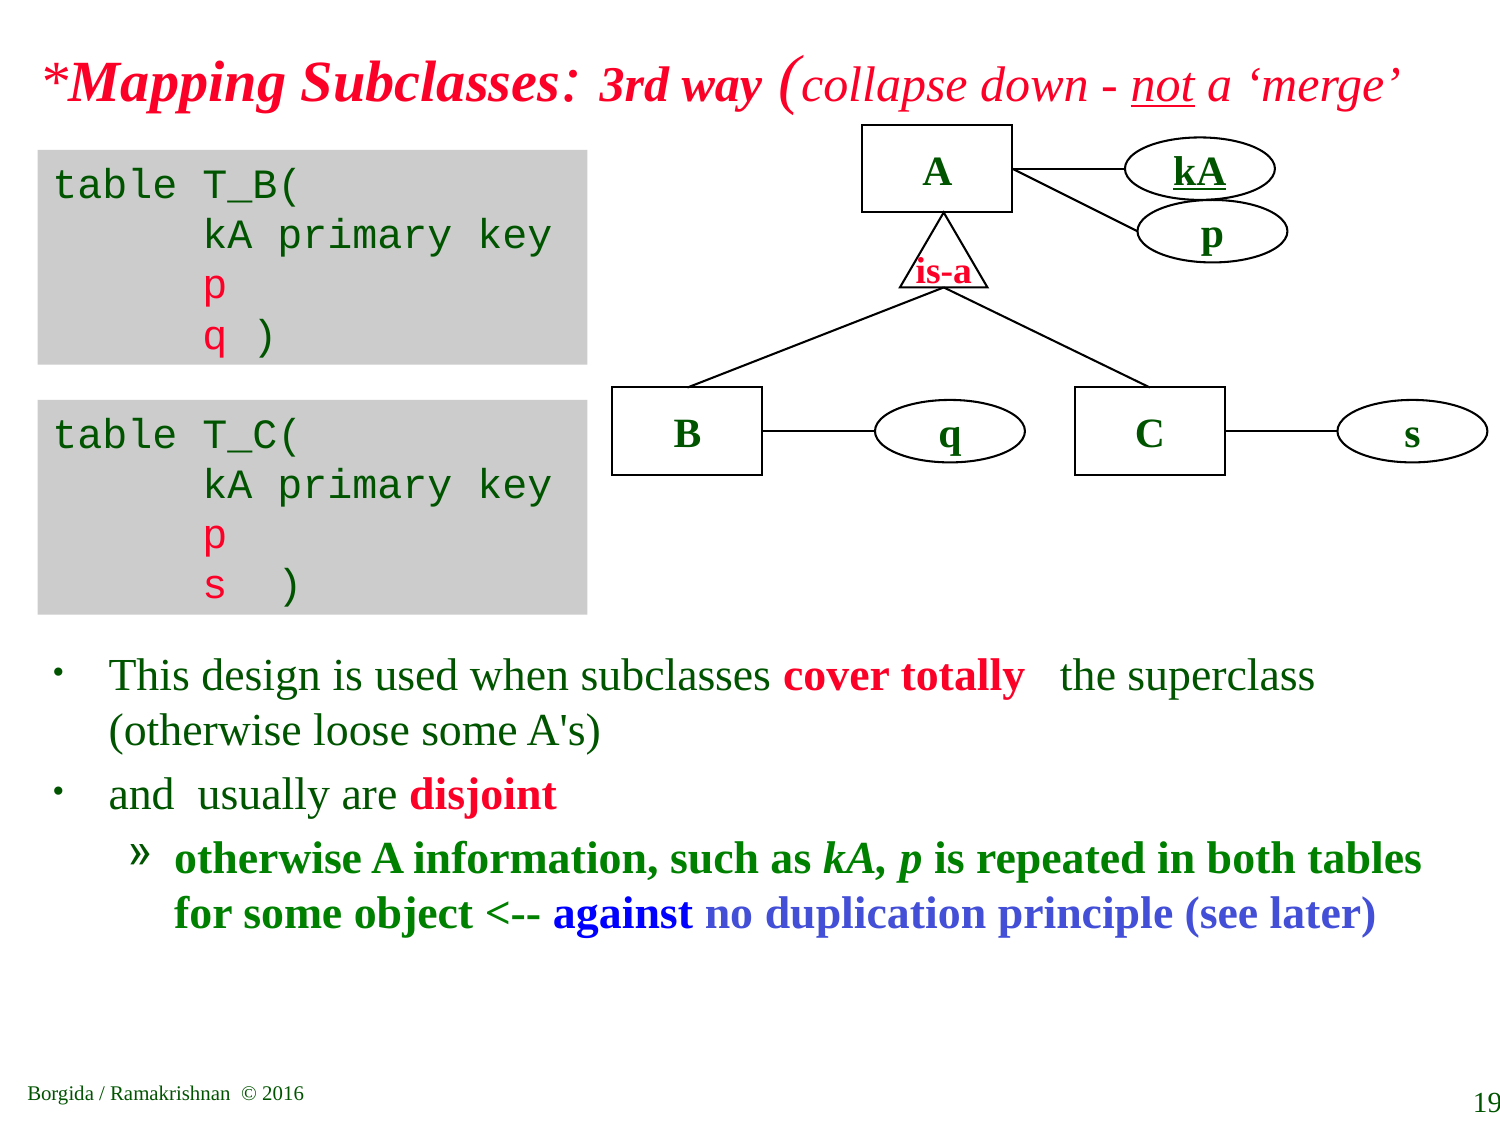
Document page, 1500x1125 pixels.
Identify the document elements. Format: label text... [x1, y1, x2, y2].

list This design is used when subclasses cover totally the superclass (otherwise loose some A's) and usually are disjoint otherwise A information, such as kA, p is repeated in both tables for some object <-- against no duplication principle (see later) [37, 637, 1450, 1075]
text_box p [1139, 199, 1288, 263]
text_box kA [1125, 137, 1275, 200]
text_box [1074, 387, 1488, 476]
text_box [1012, 168, 1138, 232]
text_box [612, 387, 1026, 476]
text_box is-a [901, 212, 987, 285]
text_box A [862, 124, 1013, 213]
text_box table T_B( kA primary key p q ) [37, 149, 588, 365]
title *Mapping Subclasses: 3rd way (collapse down - not a ‘merge’ [24, 24, 1450, 125]
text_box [687, 287, 941, 388]
text_box table T_C( kA primary key p s ) [37, 399, 588, 615]
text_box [943, 287, 1151, 388]
